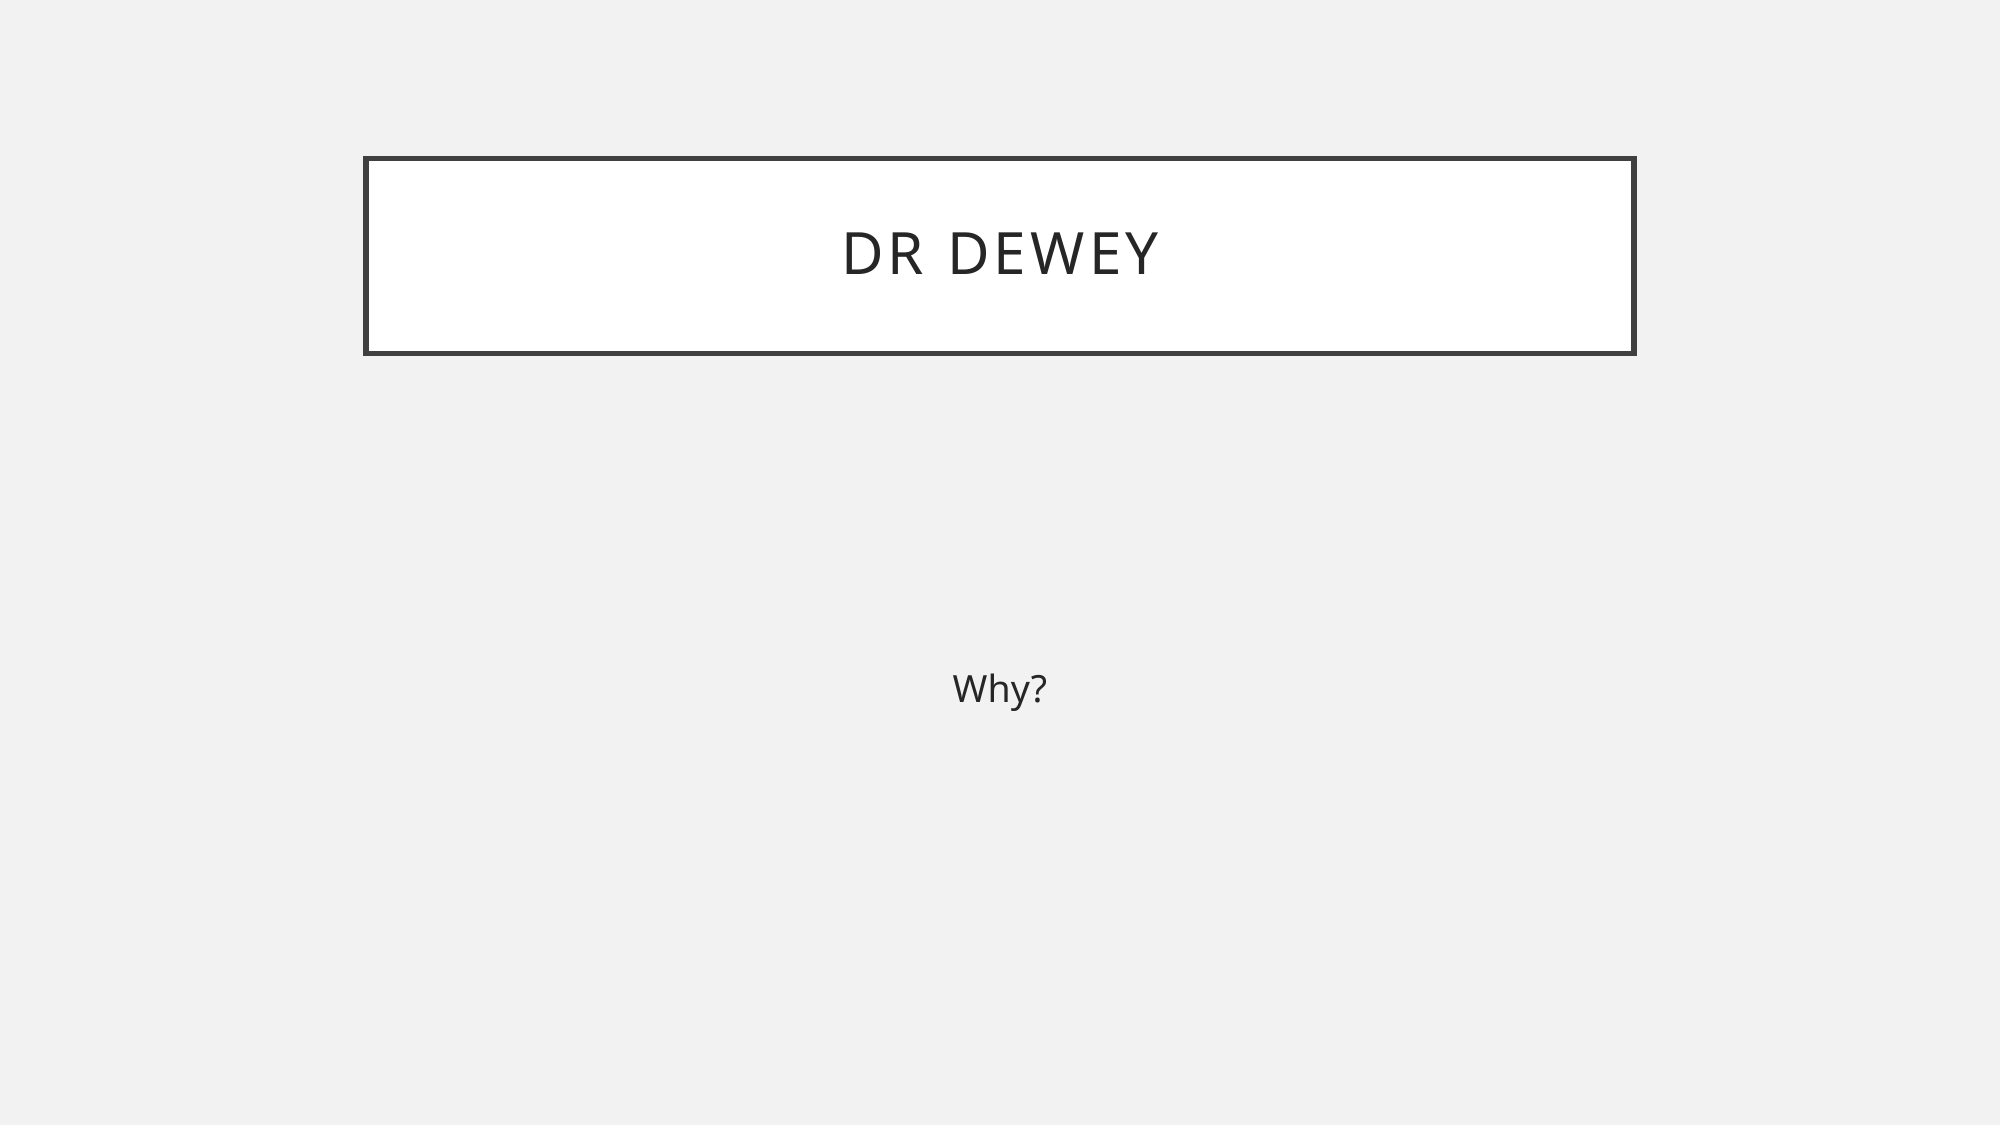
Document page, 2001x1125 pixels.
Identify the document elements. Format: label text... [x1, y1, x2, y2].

title Dr Dewey [363, 156, 1637, 356]
list Why? [366, 432, 1634, 942]
